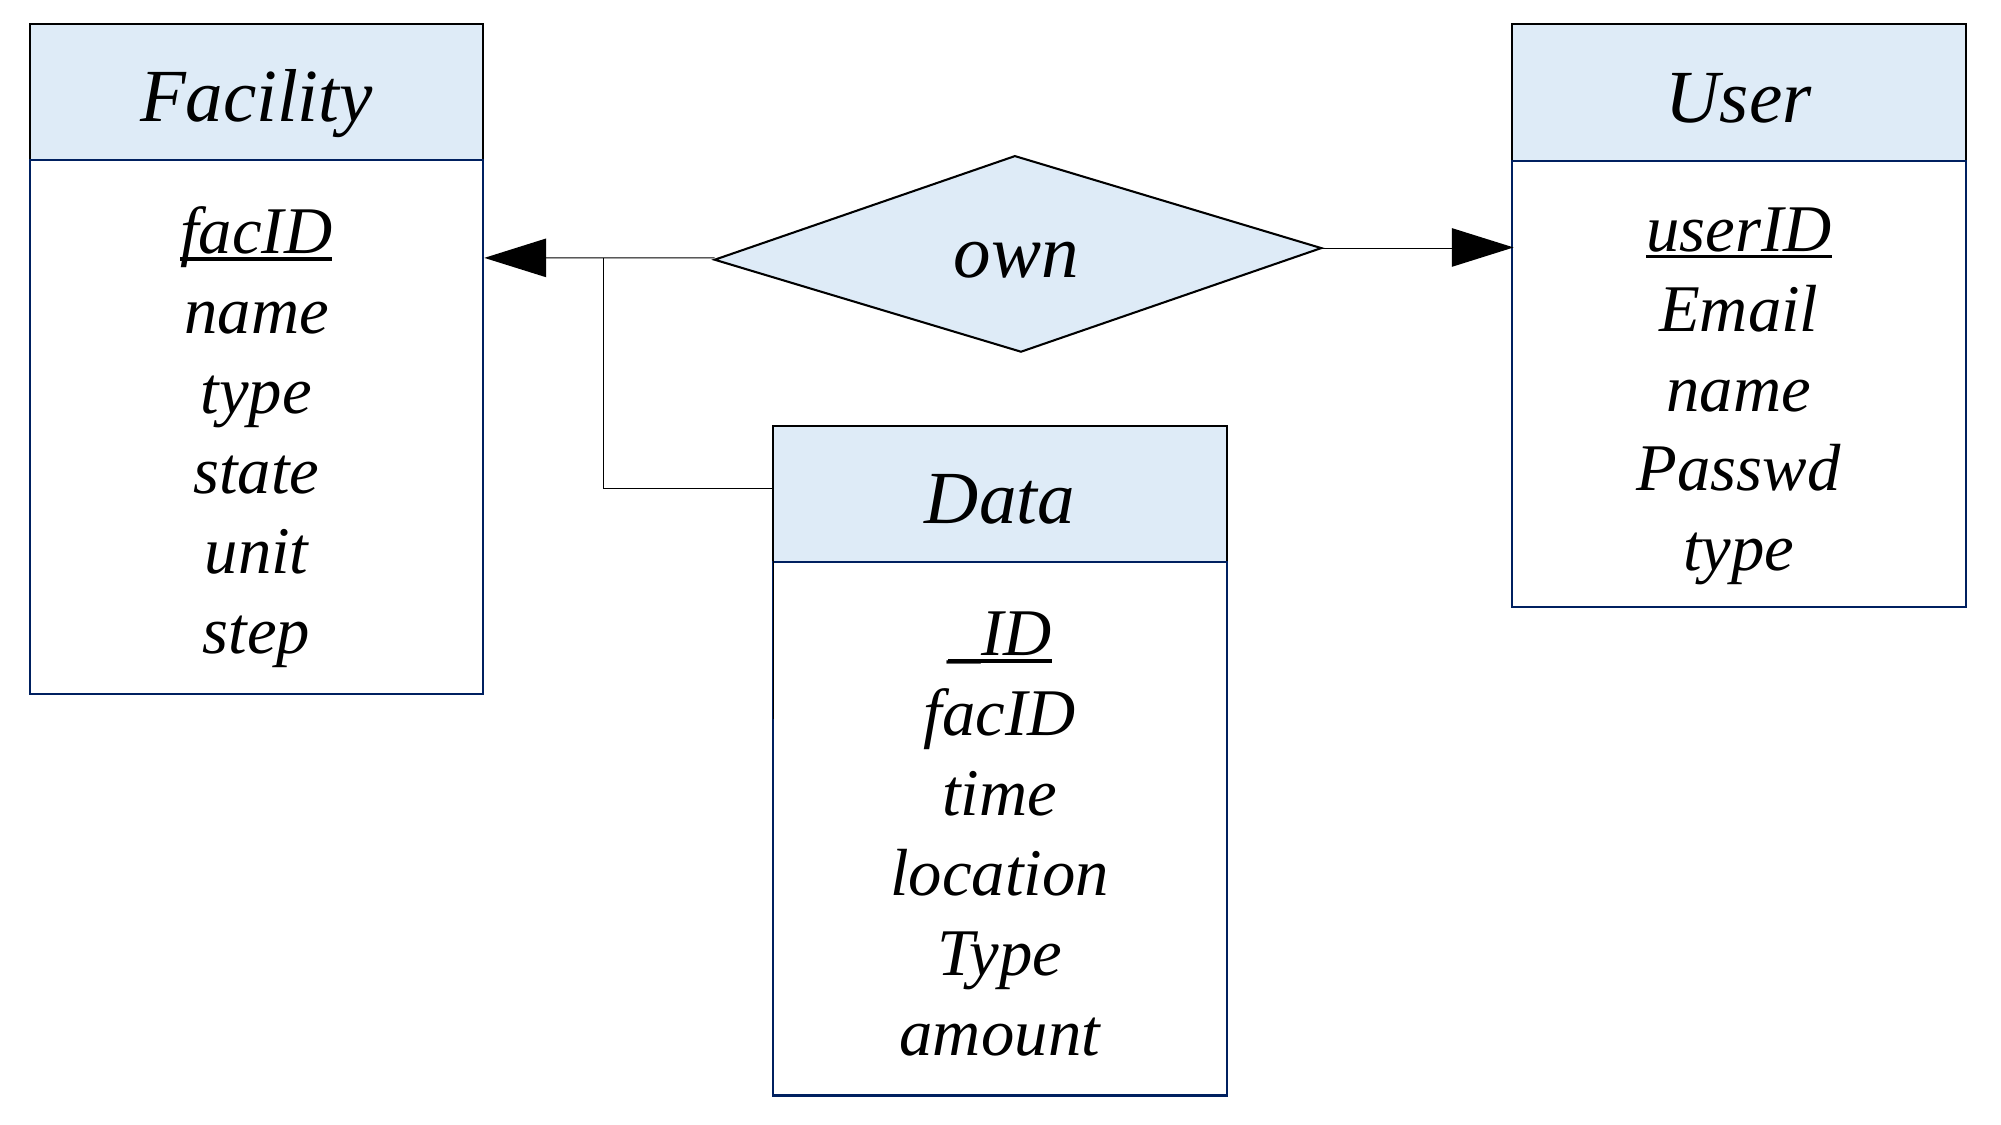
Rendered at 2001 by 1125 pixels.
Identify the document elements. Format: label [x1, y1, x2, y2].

text_box [457, 403, 919, 574]
text_box [1451, 228, 1512, 267]
text_box [29, 24, 484, 694]
text_box [484, 238, 547, 278]
text_box [773, 425, 1227, 1096]
text_box [1512, 24, 1966, 608]
text_box [729, 161, 1307, 347]
